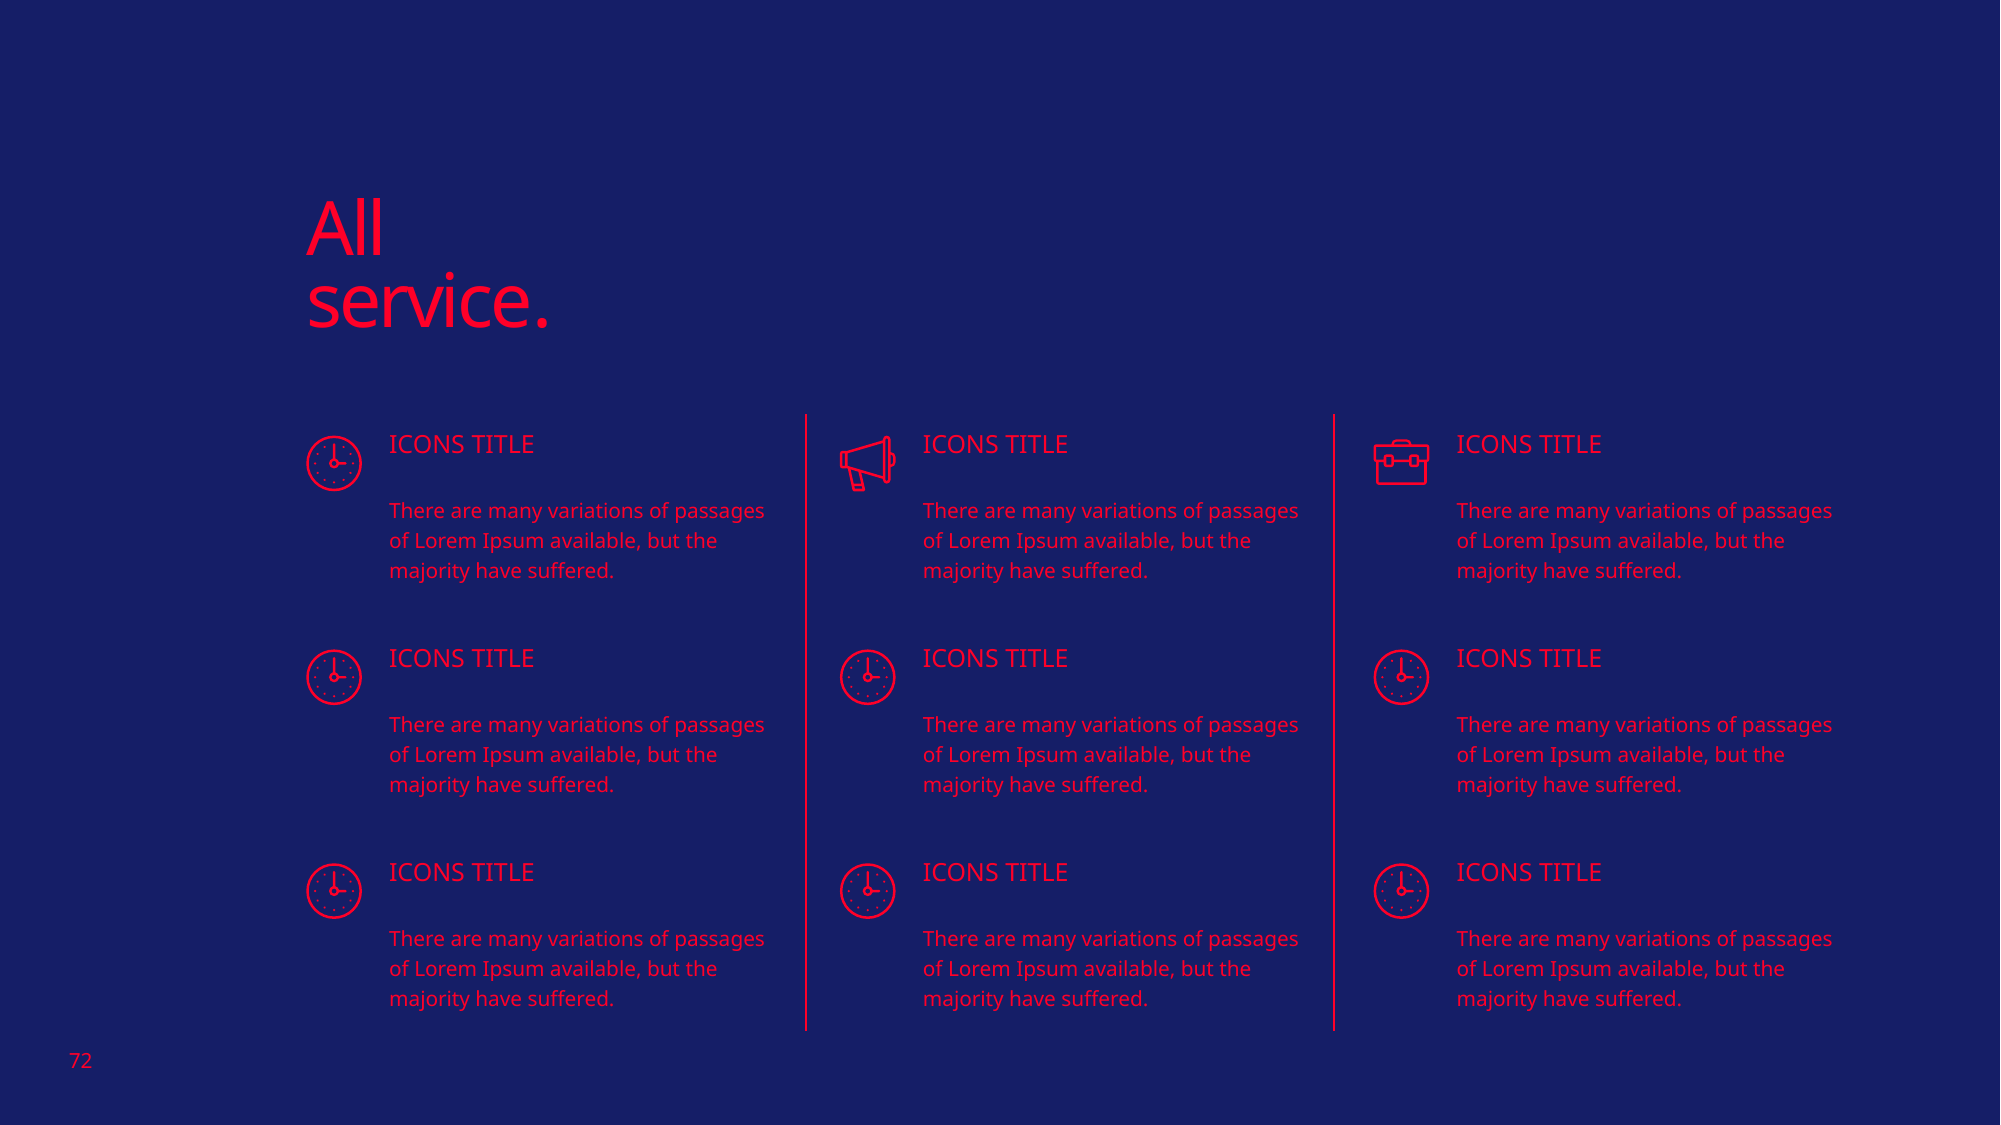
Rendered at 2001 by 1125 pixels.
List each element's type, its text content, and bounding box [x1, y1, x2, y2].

text_box There are many variations of passages of Lorem Ipsum available, but the majority have suffered. [389, 913, 768, 1019]
text_box [306, 863, 362, 919]
title All service. [306, 166, 1000, 433]
text_box ICONS TITLE [1456, 643, 1835, 680]
text_box ICONS TITLE [389, 857, 768, 894]
text_box There are many variations of passages of Lorem Ipsum available, but the majority have suffered. [1456, 913, 1835, 1019]
text_box ICONS TITLE [389, 429, 768, 466]
slide_number 72 [38, 1039, 123, 1078]
text_box [839, 435, 896, 492]
text_box ICONS TITLE [922, 429, 1301, 466]
text_box ICONS TITLE [1456, 857, 1835, 894]
text_box There are many variations of passages of Lorem Ipsum available, but the majority have suffered. [389, 485, 768, 591]
text_box ICONS TITLE [922, 857, 1301, 894]
text_box [839, 863, 896, 919]
text_box [1373, 863, 1430, 919]
text_box There are many variations of passages of Lorem Ipsum available, but the majority have suffered. [1456, 699, 1835, 805]
text_box [306, 435, 362, 492]
text_box ICONS TITLE [922, 643, 1301, 680]
text_box There are many variations of passages of Lorem Ipsum available, but the majority have suffered. [389, 699, 768, 805]
text_box [306, 649, 362, 706]
text_box There are many variations of passages of Lorem Ipsum available, but the majority have suffered. [1456, 485, 1835, 591]
text_box [1373, 649, 1430, 706]
text_box ICONS TITLE [389, 643, 768, 680]
text_box There are many variations of passages of Lorem Ipsum available, but the majority have suffered. [922, 913, 1301, 1019]
text_box [839, 649, 896, 706]
text_box There are many variations of passages of Lorem Ipsum available, but the majority have suffered. [922, 699, 1301, 805]
text_box [1373, 439, 1430, 485]
text_box ICONS TITLE [1456, 429, 1835, 466]
text_box There are many variations of passages of Lorem Ipsum available, but the majority have suffered. [922, 485, 1301, 591]
